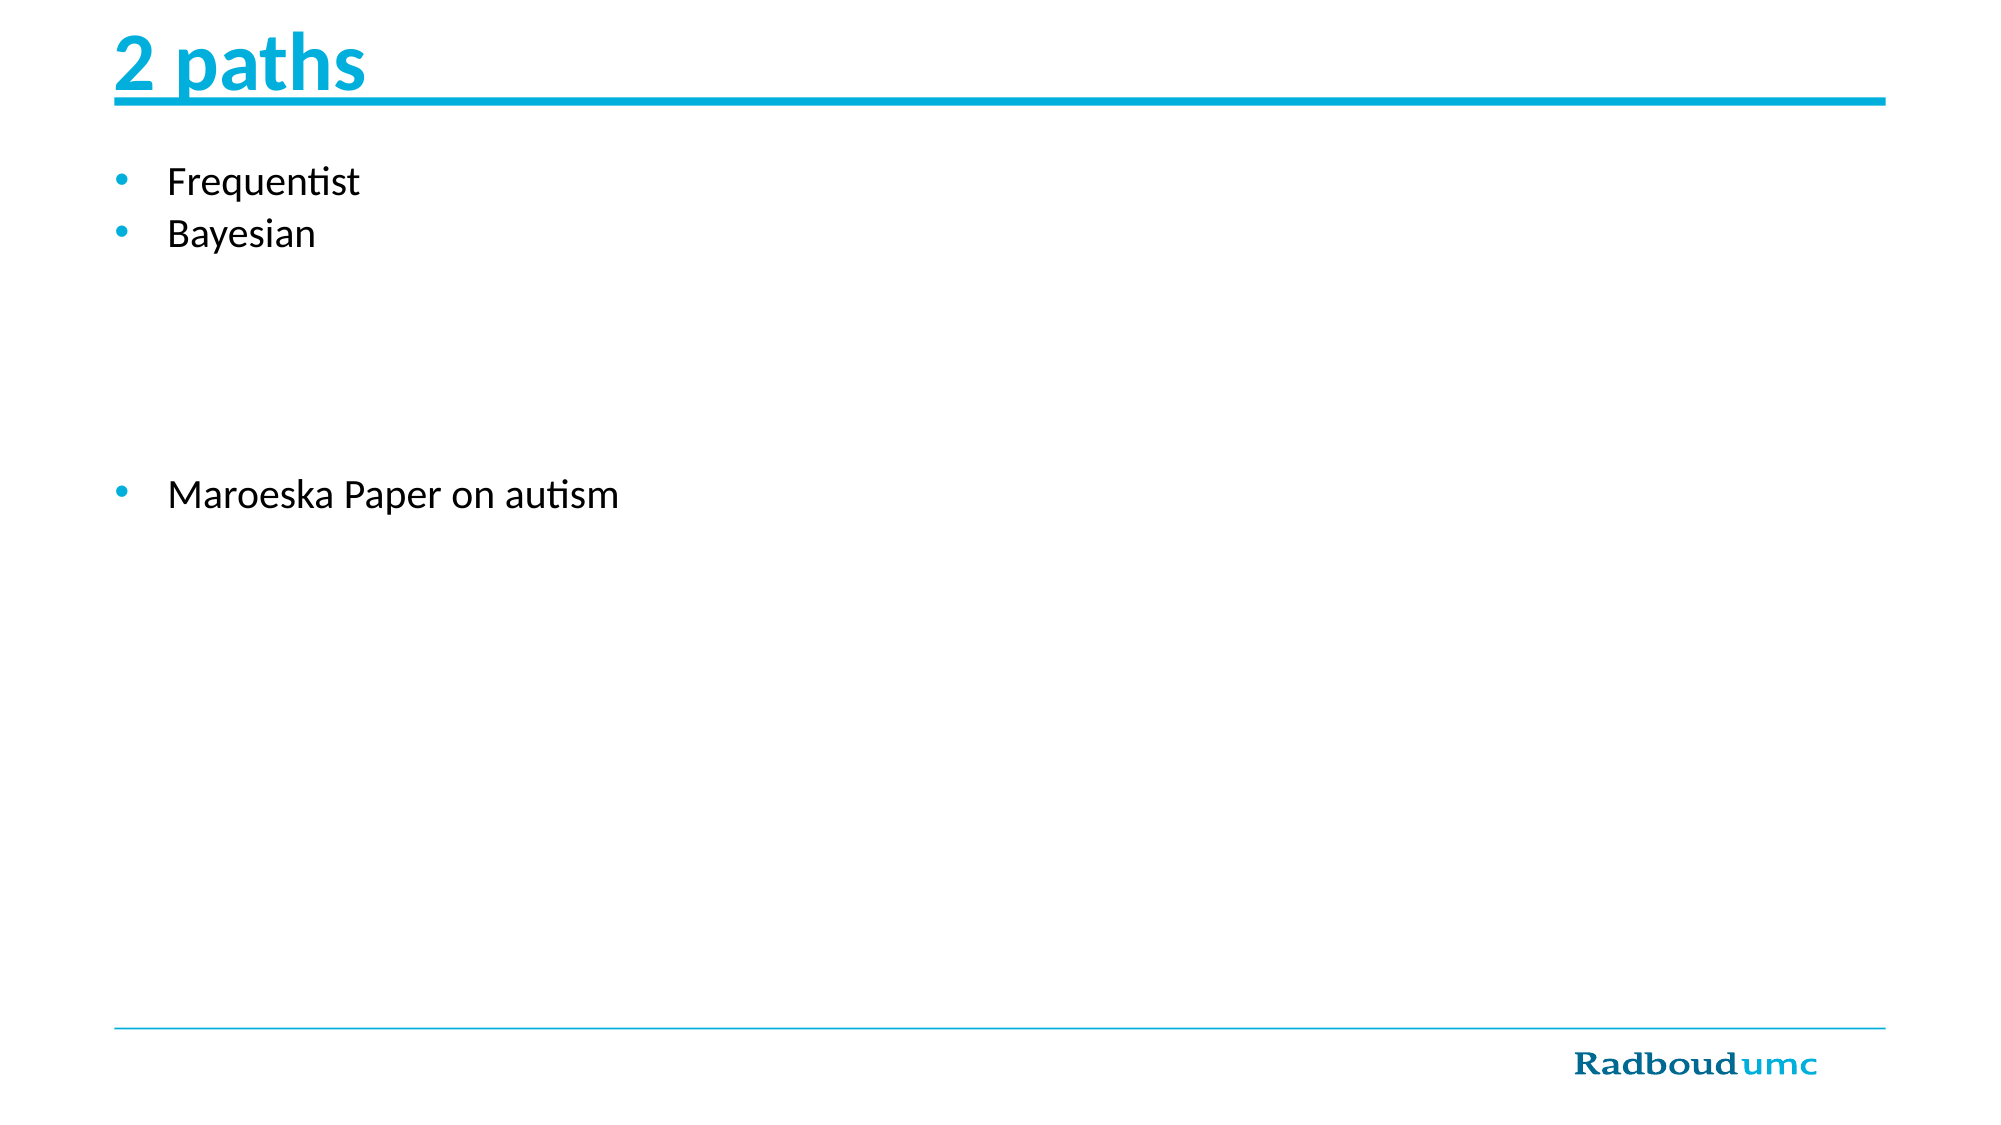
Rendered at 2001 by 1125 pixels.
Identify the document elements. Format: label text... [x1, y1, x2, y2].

title 2 paths [114, 19, 1886, 107]
list Frequentist Bayesian Maroeska Paper on autism [114, 151, 1886, 975]
